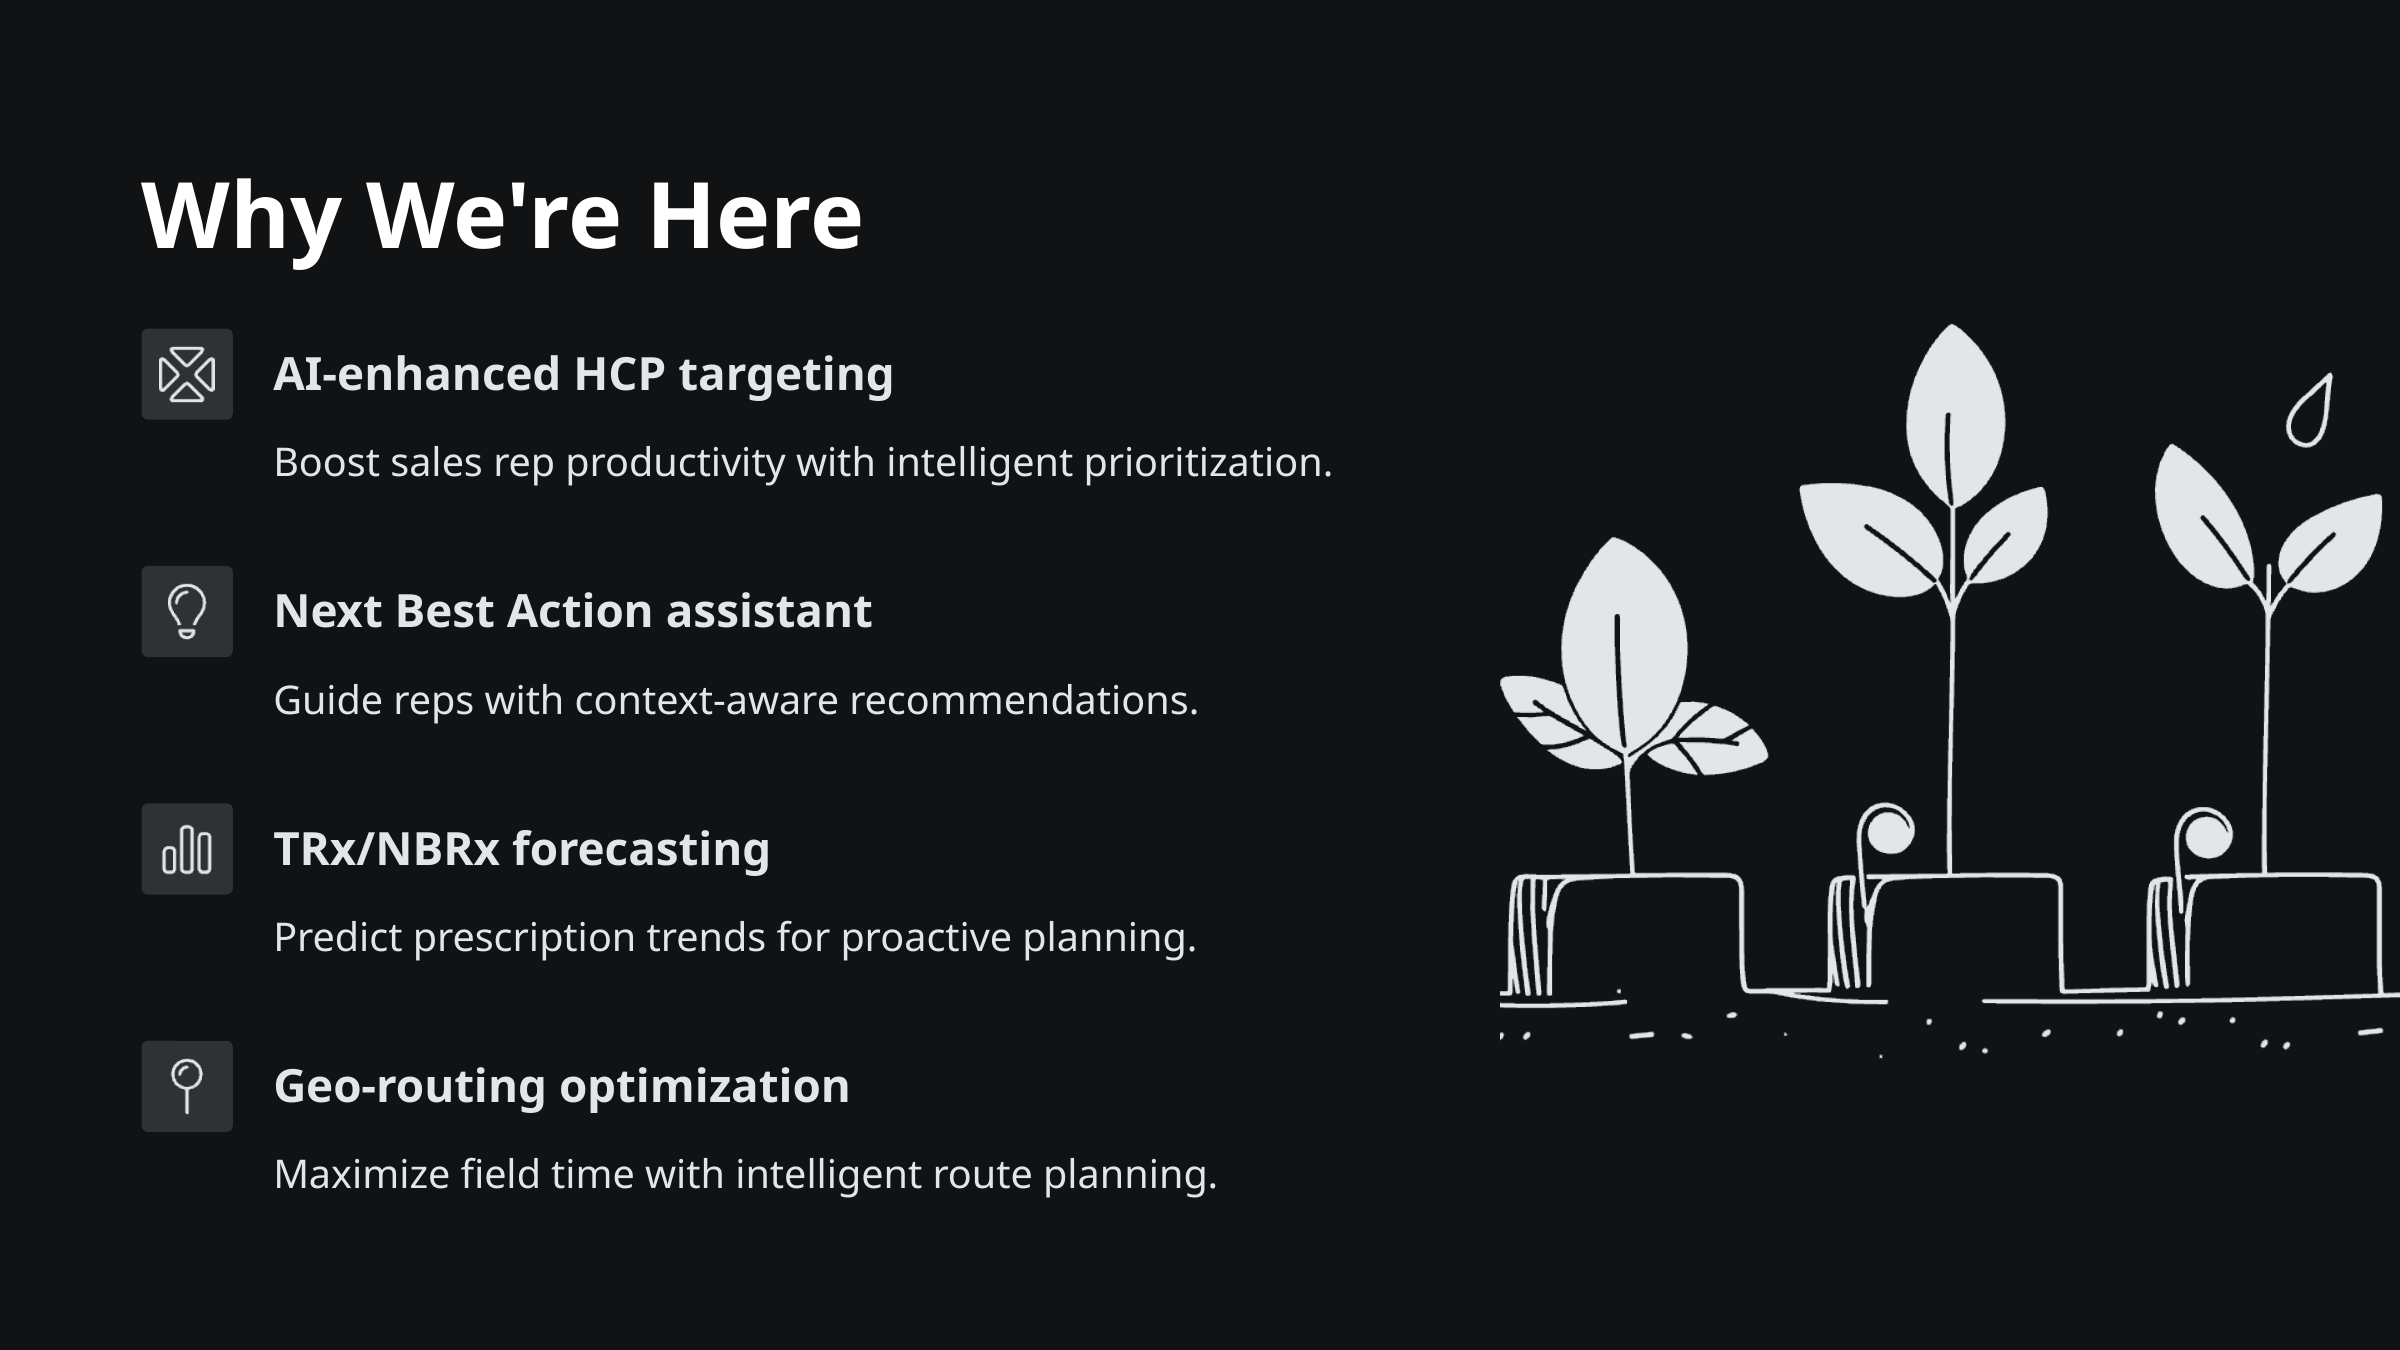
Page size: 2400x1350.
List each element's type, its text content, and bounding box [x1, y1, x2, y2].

text_box Why We're Here [141, 152, 1062, 268]
text_box Maximize field time with intelligent route planning. [273, 1136, 1359, 1198]
picture [159, 576, 215, 646]
picture [159, 814, 215, 884]
text_box Predict prescription trends for proactive planning. [273, 898, 1359, 960]
text_box AI-enhanced HCP targeting [273, 342, 939, 400]
picture [159, 1051, 215, 1121]
picture [159, 339, 215, 409]
text_box [141, 803, 233, 895]
text_box Guide reps with context-aware recommendations. [273, 661, 1359, 723]
text_box [141, 565, 233, 658]
text_box [141, 1040, 233, 1132]
text_box Boost sales rep productivity with intelligent prioritization. [273, 424, 1359, 485]
text_box Next Best Action assistant [273, 579, 907, 638]
text_box TRx/NBRx forecasting [273, 817, 802, 875]
text_box [141, 328, 233, 420]
text_box Geo-routing optimization [273, 1054, 886, 1113]
picture [1499, 0, 2400, 1350]
